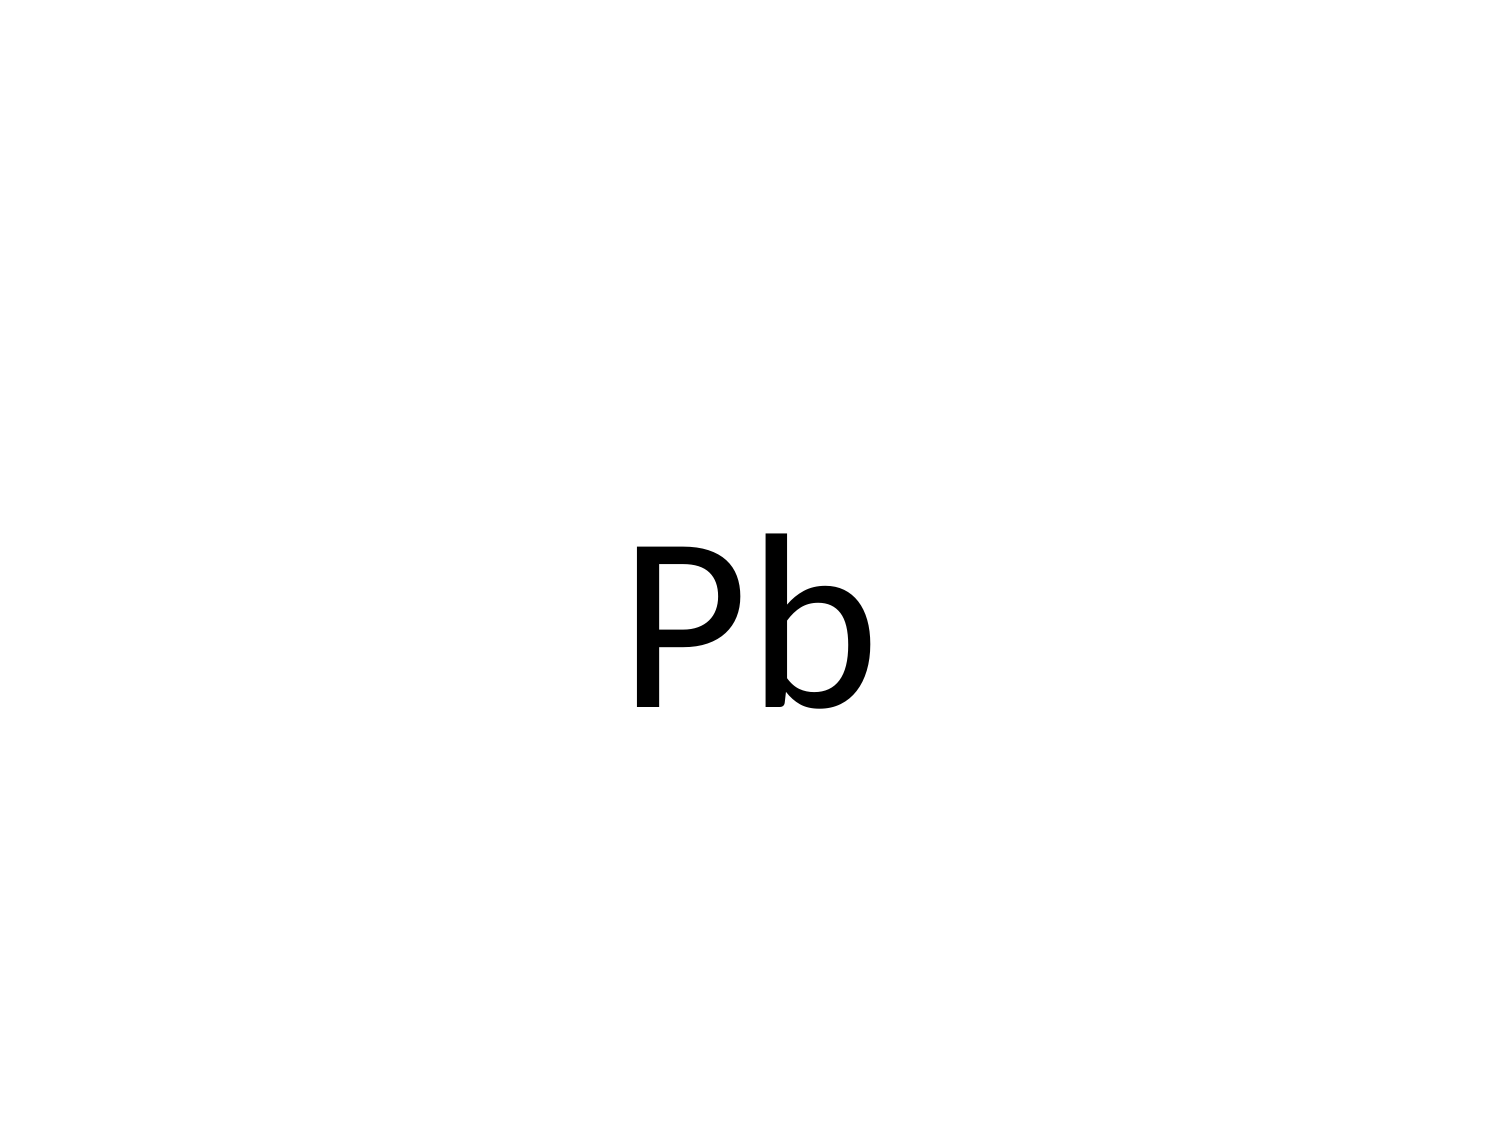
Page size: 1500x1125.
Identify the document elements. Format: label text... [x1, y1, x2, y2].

text_box Pb [604, 450, 896, 765]
